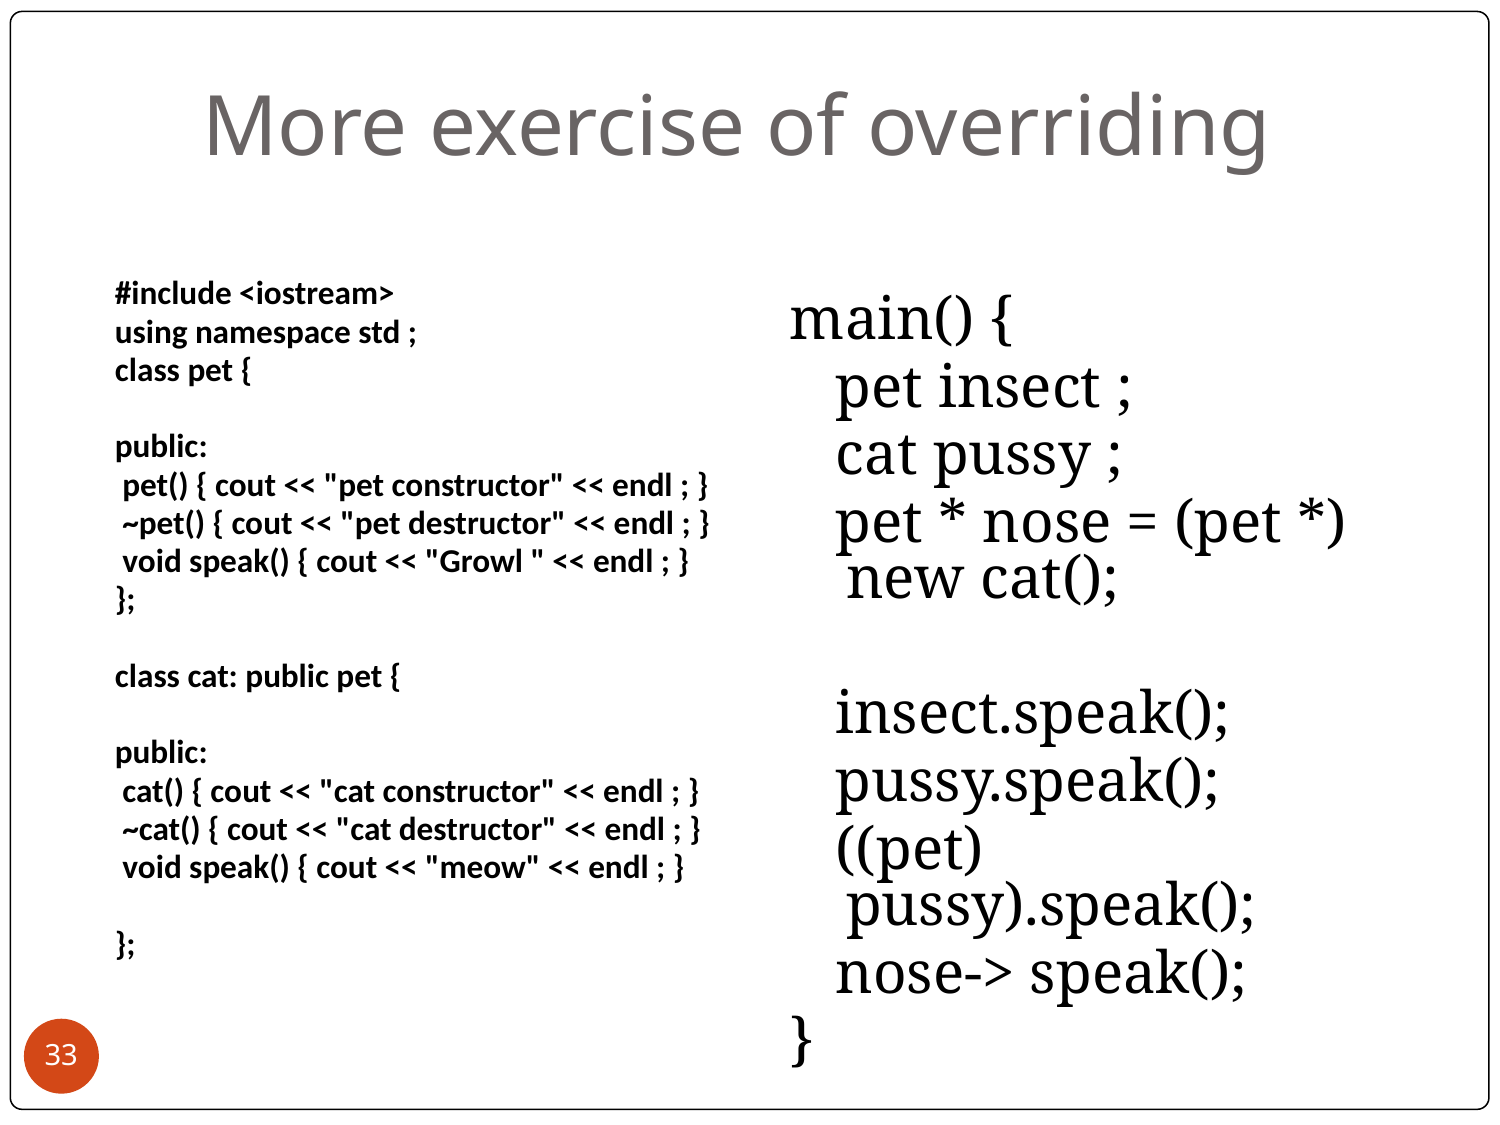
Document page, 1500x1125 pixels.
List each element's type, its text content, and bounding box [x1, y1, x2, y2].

title More exercise of overriding [187, 0, 1463, 188]
list #include <iostream> using namespace std ; class pet { public: pet() { cout << "pet constructor" << endl ; } ~pet() { cout << "pet destructor" << endl ; } void speak() { cout << "Growl " << endl ; } }; class cat: public pet { public: cat() { cout << "cat constructor" << endl ; } ~cat() { cout << "cat destructor" << endl ; } void speak() { cout << "meow" << endl ; } }; [99, 275, 738, 1018]
text_box ‹#› [23, 1018, 99, 1094]
text_box main() { pet insect ; cat pussy ; pet * nose = (pet *) new cat(); insect.speak(); pussy.speak(); ((pet) pussy).speak(); nose-> speak(); } [774, 287, 1413, 1030]
